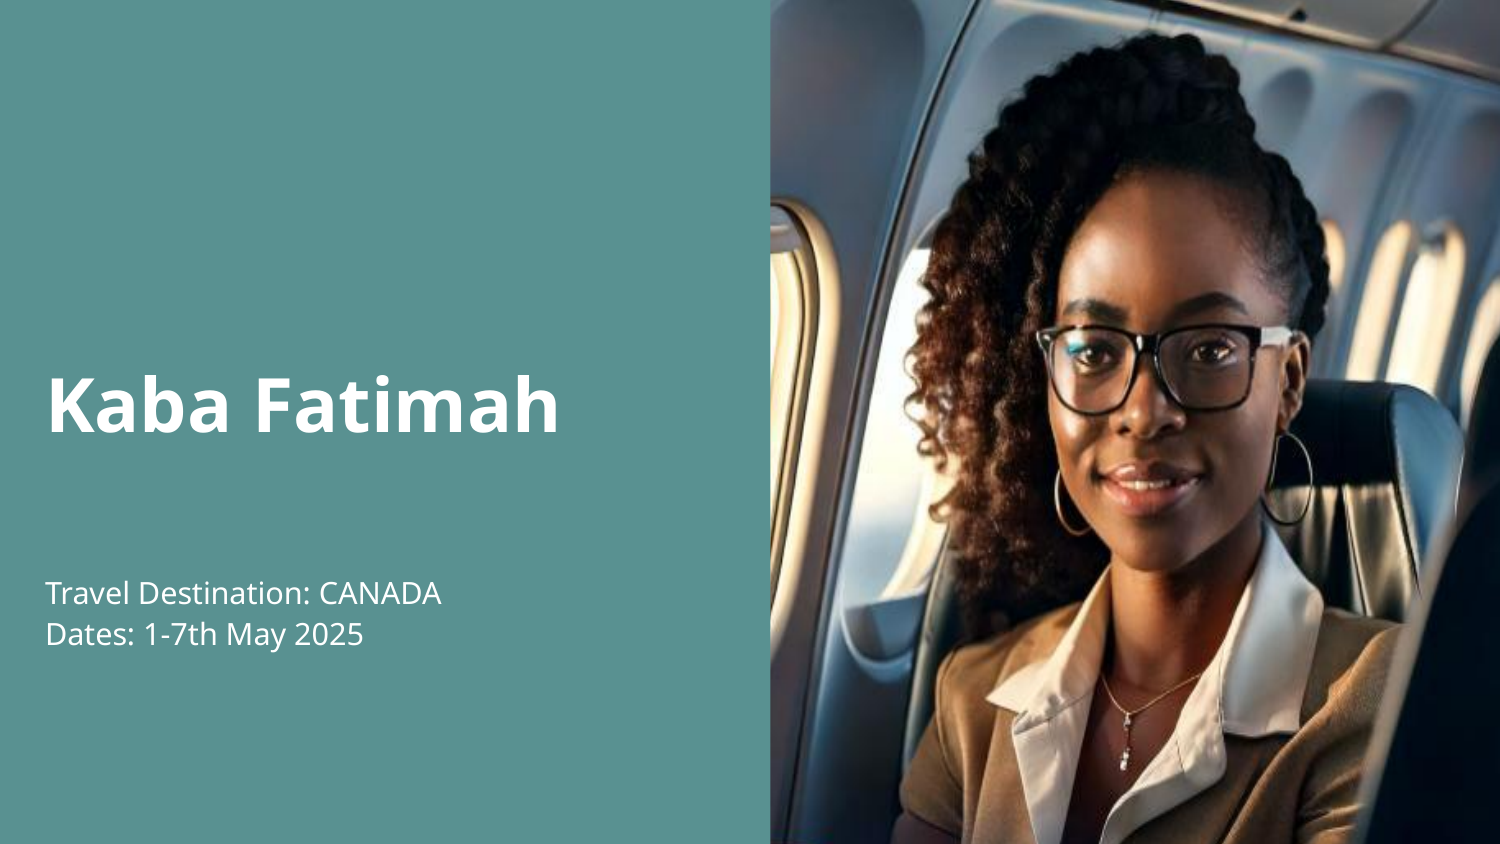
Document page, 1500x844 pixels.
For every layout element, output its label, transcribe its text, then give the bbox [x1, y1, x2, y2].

title Kaba Fatimah [30, 249, 729, 556]
picture [769, 0, 1500, 844]
subtitle Travel Destination: CANADA Dates: 1-7th May 2025 [30, 556, 729, 671]
